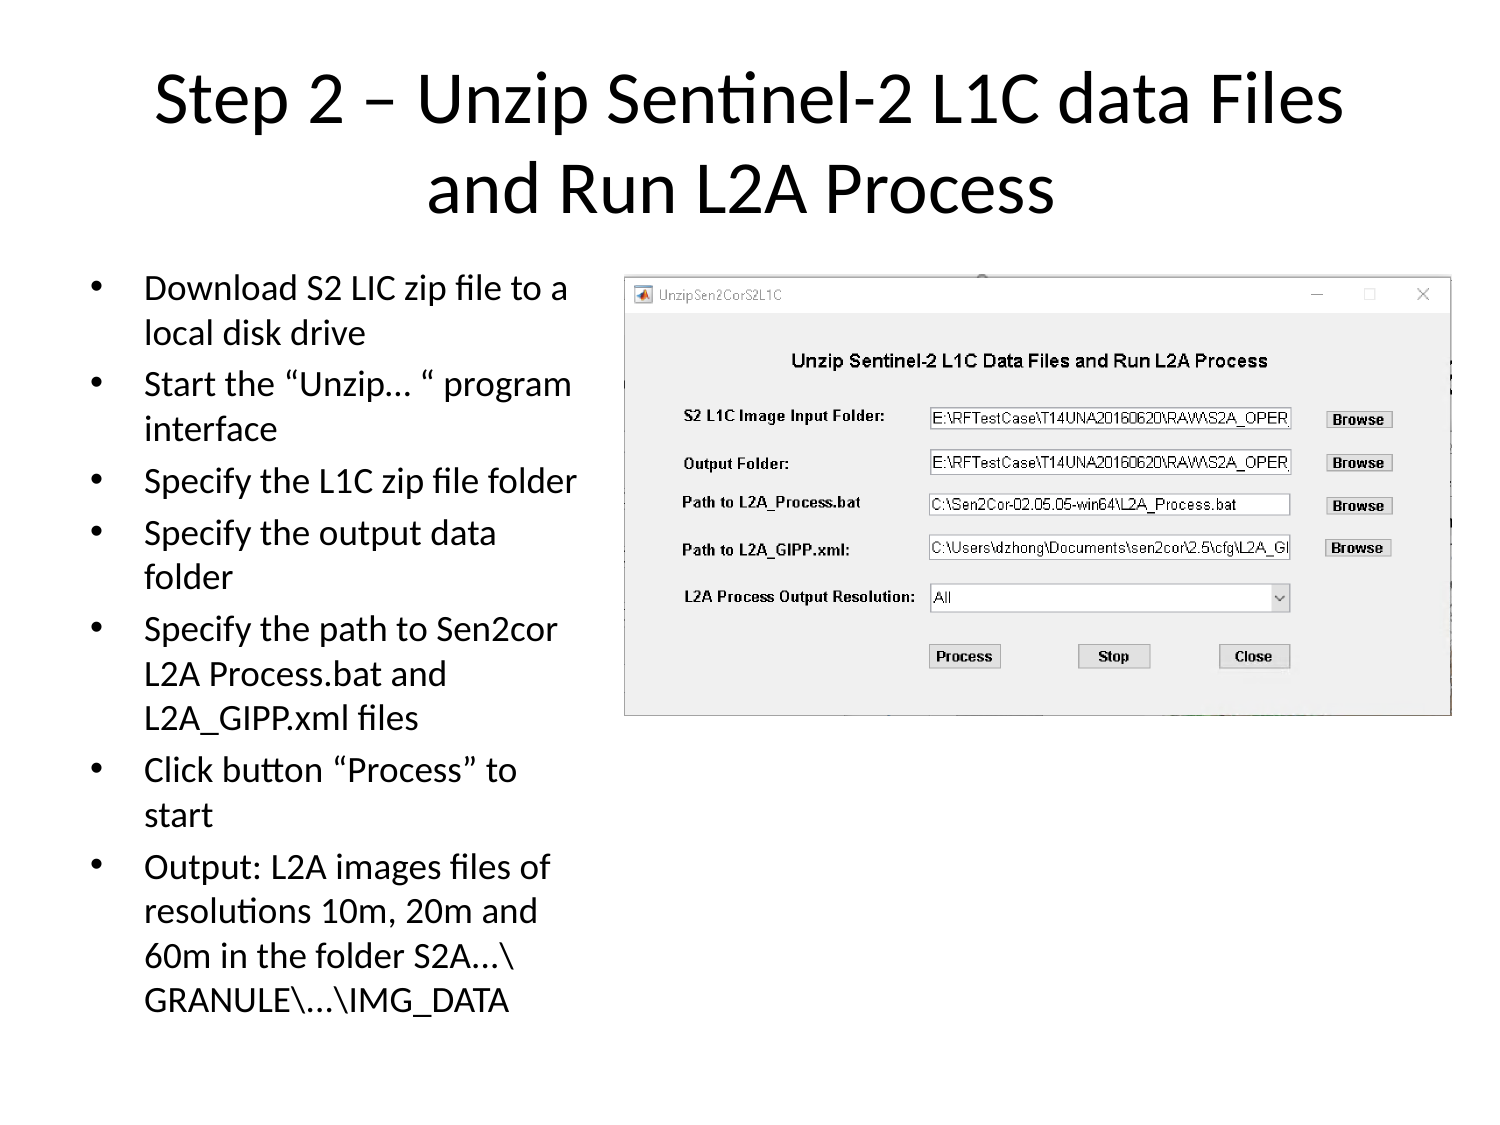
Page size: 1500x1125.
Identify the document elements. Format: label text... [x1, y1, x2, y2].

picture [624, 274, 1452, 717]
title Step 2 – Unzip Sentinel-2 L1C data Files and Run L2A Process [75, 45, 1425, 233]
list Download S2 LIC zip file to a local disk drive Start the “Unzip… “ program interface Specify the L1C zip file folder Specify the output data folder Specify the path to Sen2cor L2A Process.bat and L2A_GIPP.xml files Click button “Process” to start Output: L2A images files of resolutions 10m, 20m and 60m in the folder S2A...\GRANULE\...\IMG_DATA [75, 255, 600, 1063]
